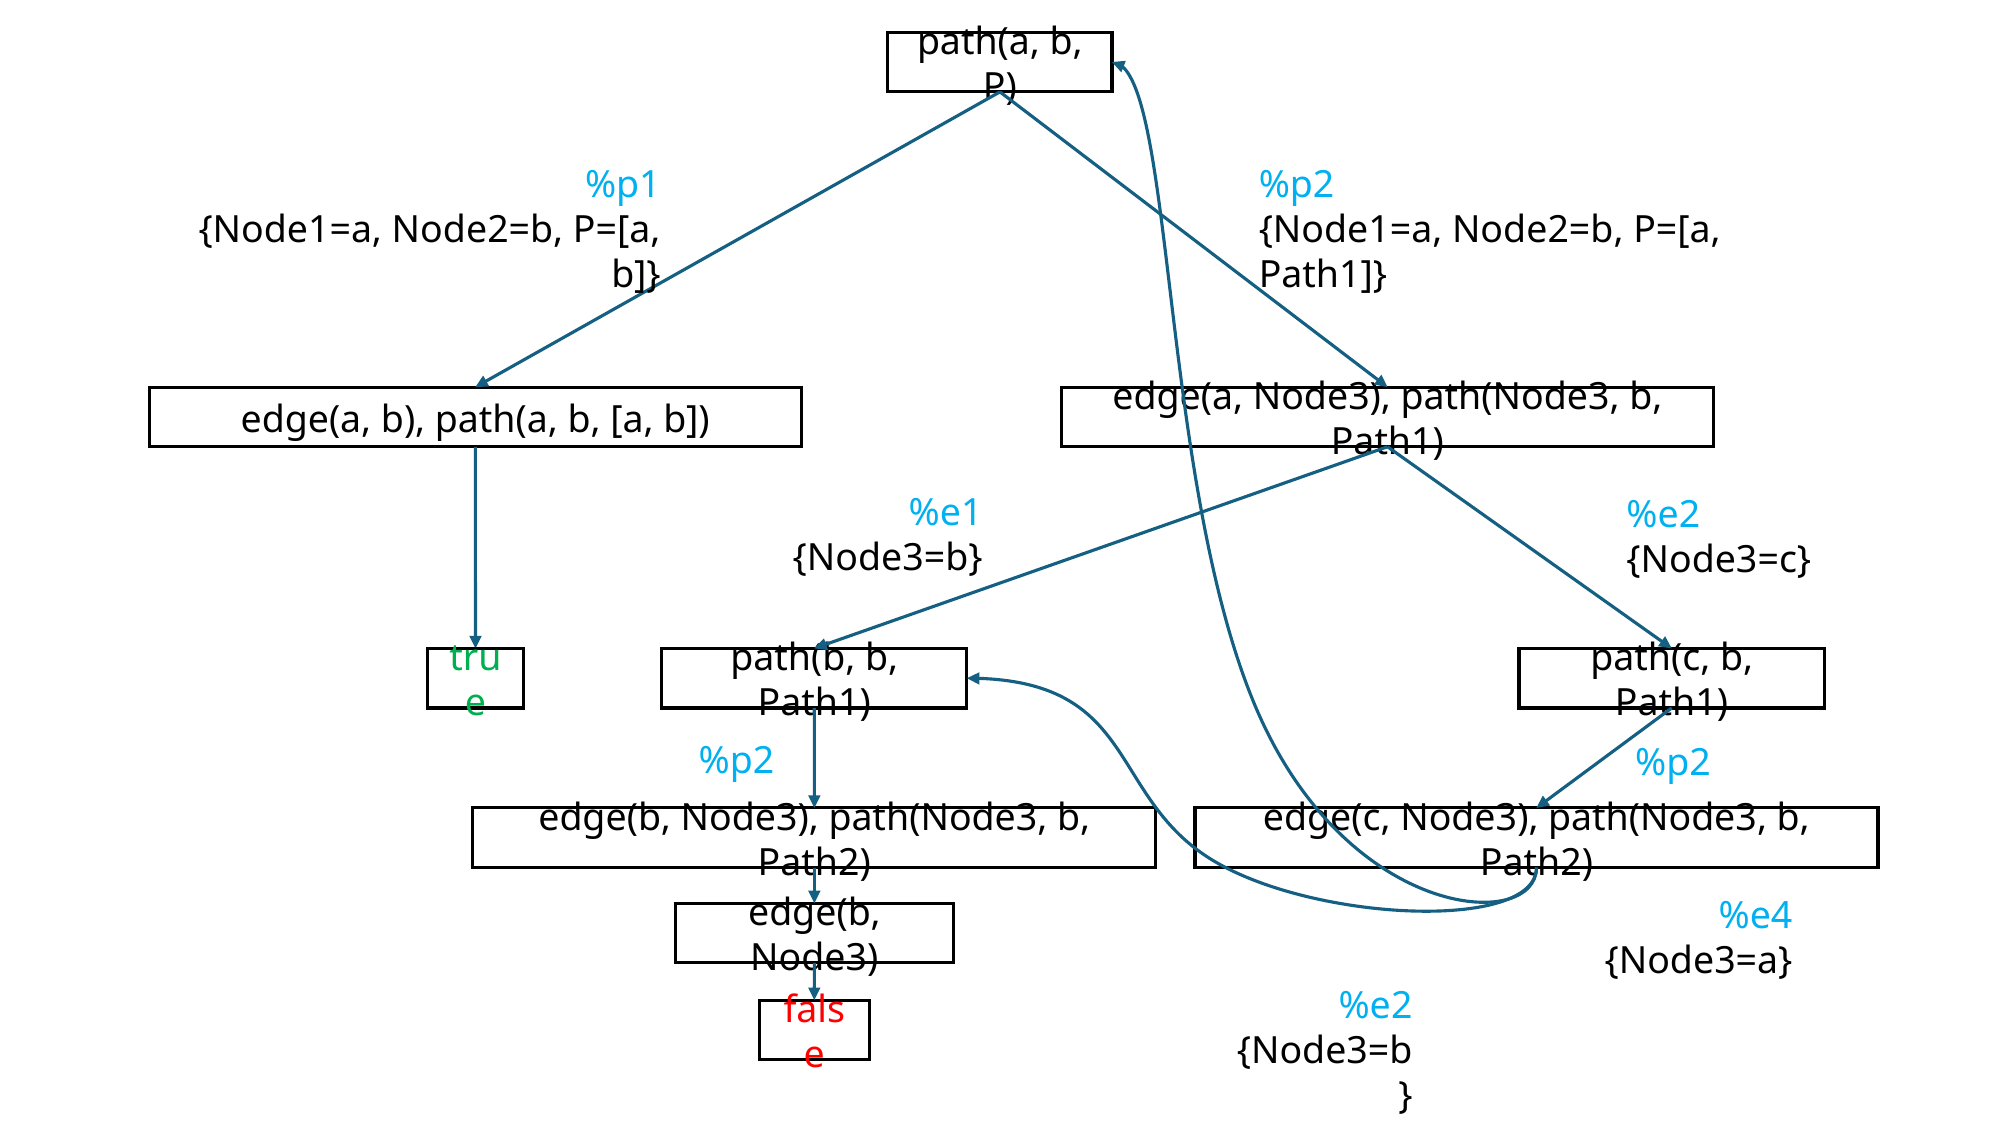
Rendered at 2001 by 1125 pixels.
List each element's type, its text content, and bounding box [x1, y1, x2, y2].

text_box path(b, b, Path1) [660, 647, 968, 710]
text_box edge(c, Node3), path(Node3, b, Path2) [1347, 806, 1880, 869]
text_box edge(a, b), path(a, b, [a, b]) [148, 386, 803, 448]
text_box %e2 {Node3=b} [1209, 974, 1428, 1124]
text_box false [758, 999, 871, 1061]
text_box edge(b, Node3) [674, 902, 955, 964]
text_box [1001, 91, 1389, 252]
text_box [1156, 678, 1347, 1059]
text_box path(c, b, Path1) [1517, 647, 1826, 710]
text_box path(a, b, P) [886, 31, 1114, 91]
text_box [1535, 707, 1673, 809]
text_box %e2 {Node3=c} [1728, 483, 2000, 588]
text_box edge(b, Node3), path(Node3, b, Path2) [471, 806, 1156, 869]
text_box %p2 {Node1=a, Node2=b, P=[a, Path1]} [1389, 153, 1814, 303]
text_box %e4 {Node3=a} [1589, 883, 1808, 989]
text_box %p1 {Node1=a, Node2=b, P=[a, b]} [149, 153, 474, 303]
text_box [813, 446, 921, 649]
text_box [921, 252, 1728, 678]
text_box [474, 91, 1001, 388]
text_box %p2 [1673, 730, 1726, 791]
text_box %p2 [661, 728, 790, 789]
text_box true [426, 647, 525, 710]
text_box %e1 {Node3=b} [759, 480, 813, 585]
